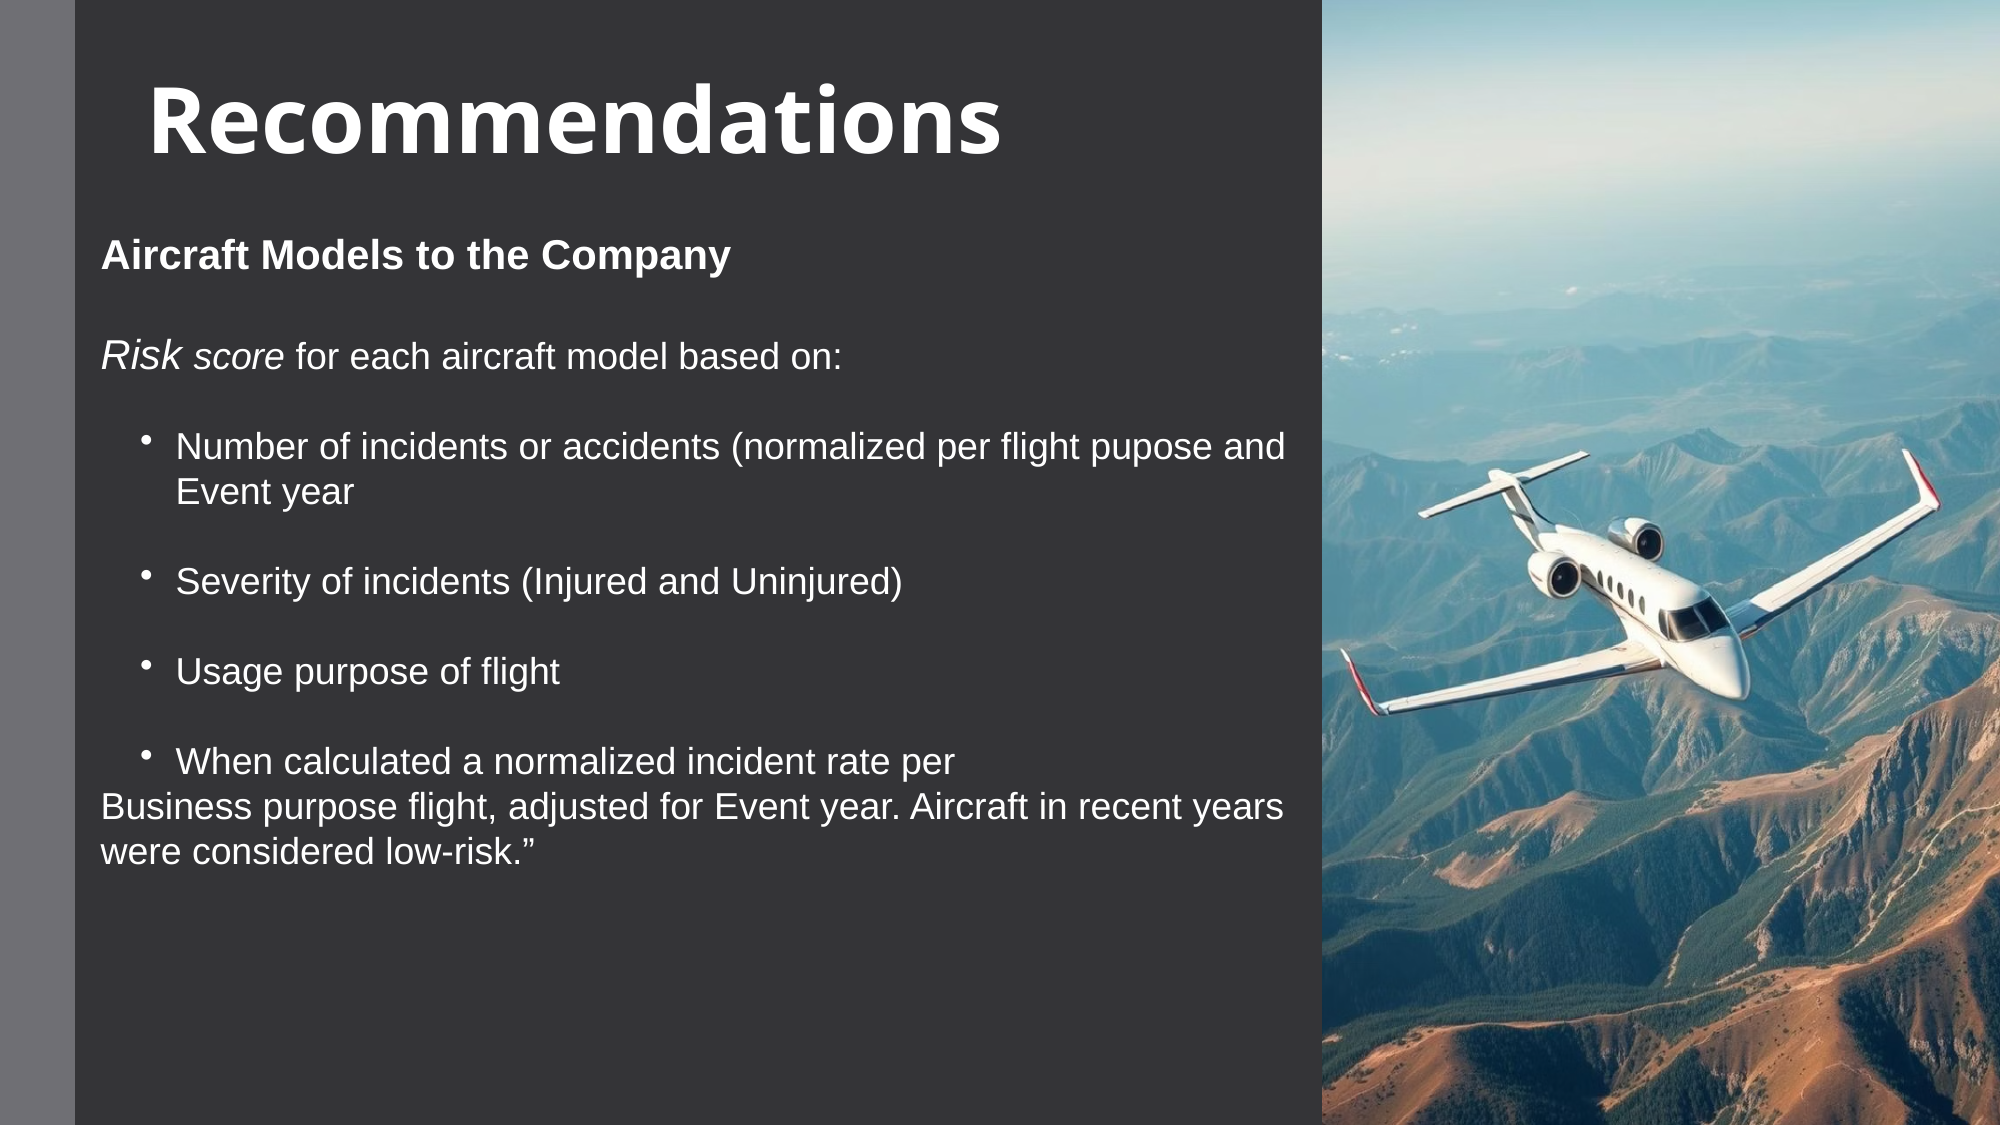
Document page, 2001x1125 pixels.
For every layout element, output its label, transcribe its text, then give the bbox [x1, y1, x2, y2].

picture [1322, 0, 2000, 1125]
text_box Aircraft Models to the Company Risk score for each aircraft model based on: Number of incidents or accidents (normalized per flight pupose and Event year Severity of incidents (Injured and Uninjured) Usage purpose of flight When calculated a normalized incident rate per Business purpose flight, adjusted for Event year. Aircraft in recent years were considered low-risk.” [85, 219, 1305, 880]
text_box Recommendations [146, 61, 1169, 197]
